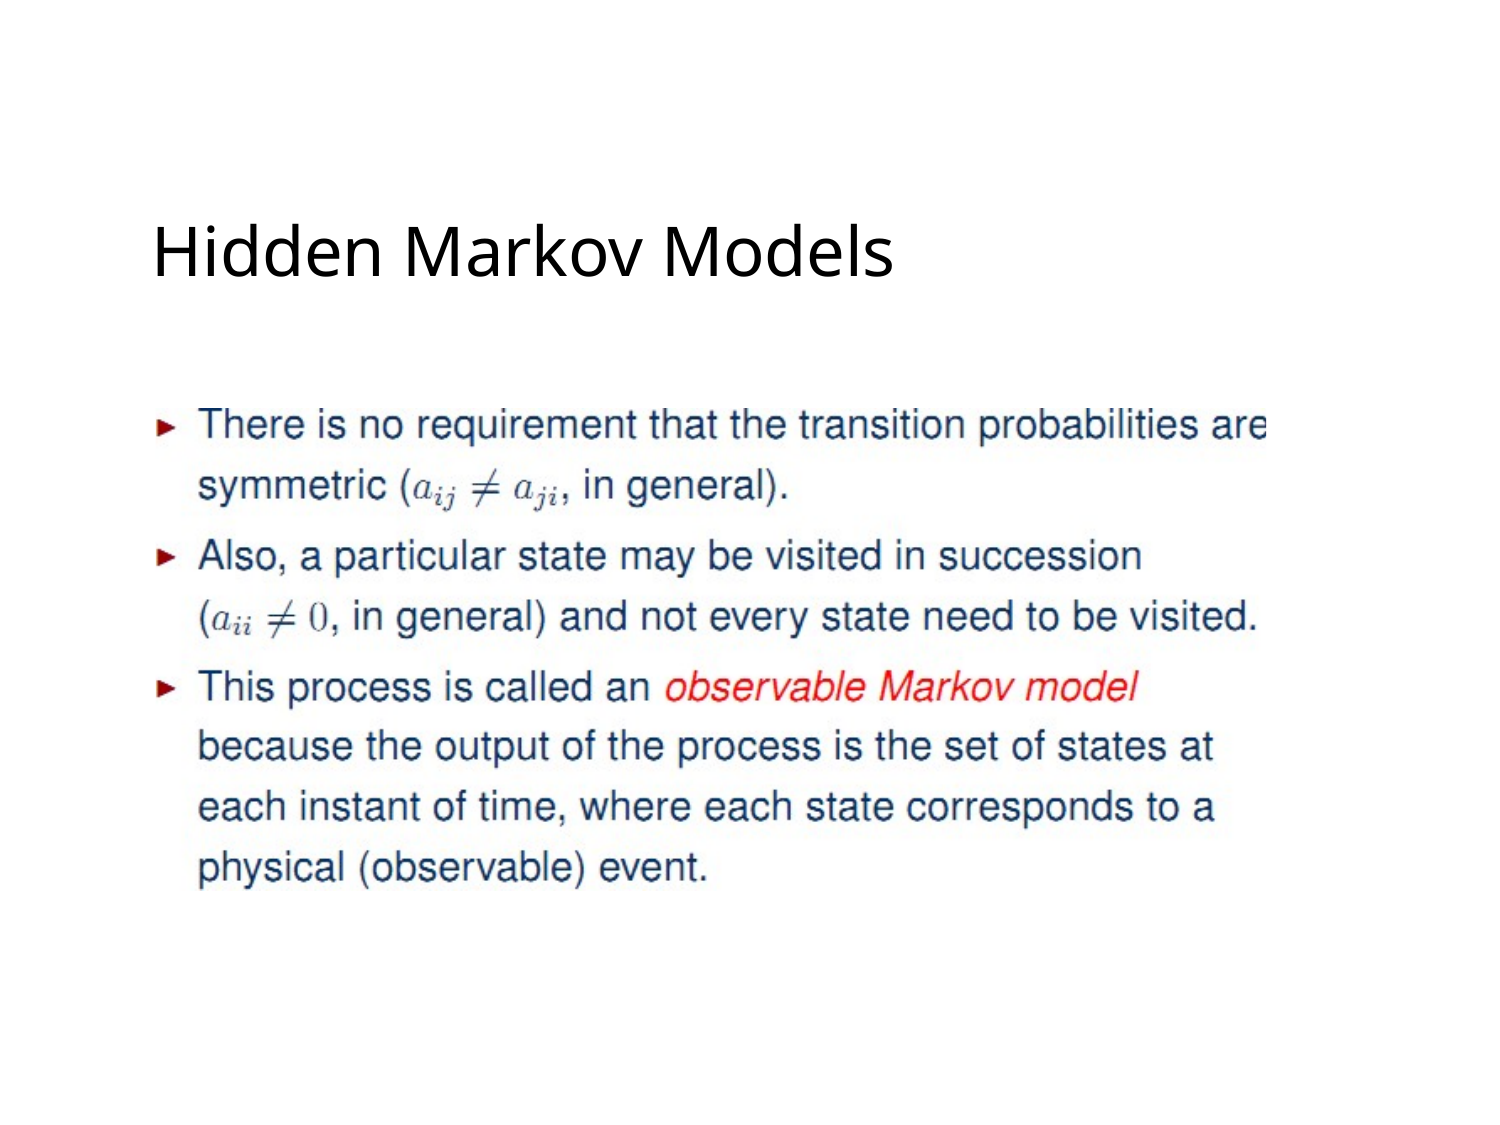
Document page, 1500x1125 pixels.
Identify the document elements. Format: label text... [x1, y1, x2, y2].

text_box [155, 408, 1267, 891]
title Hidden Markov Models [149, 153, 969, 344]
